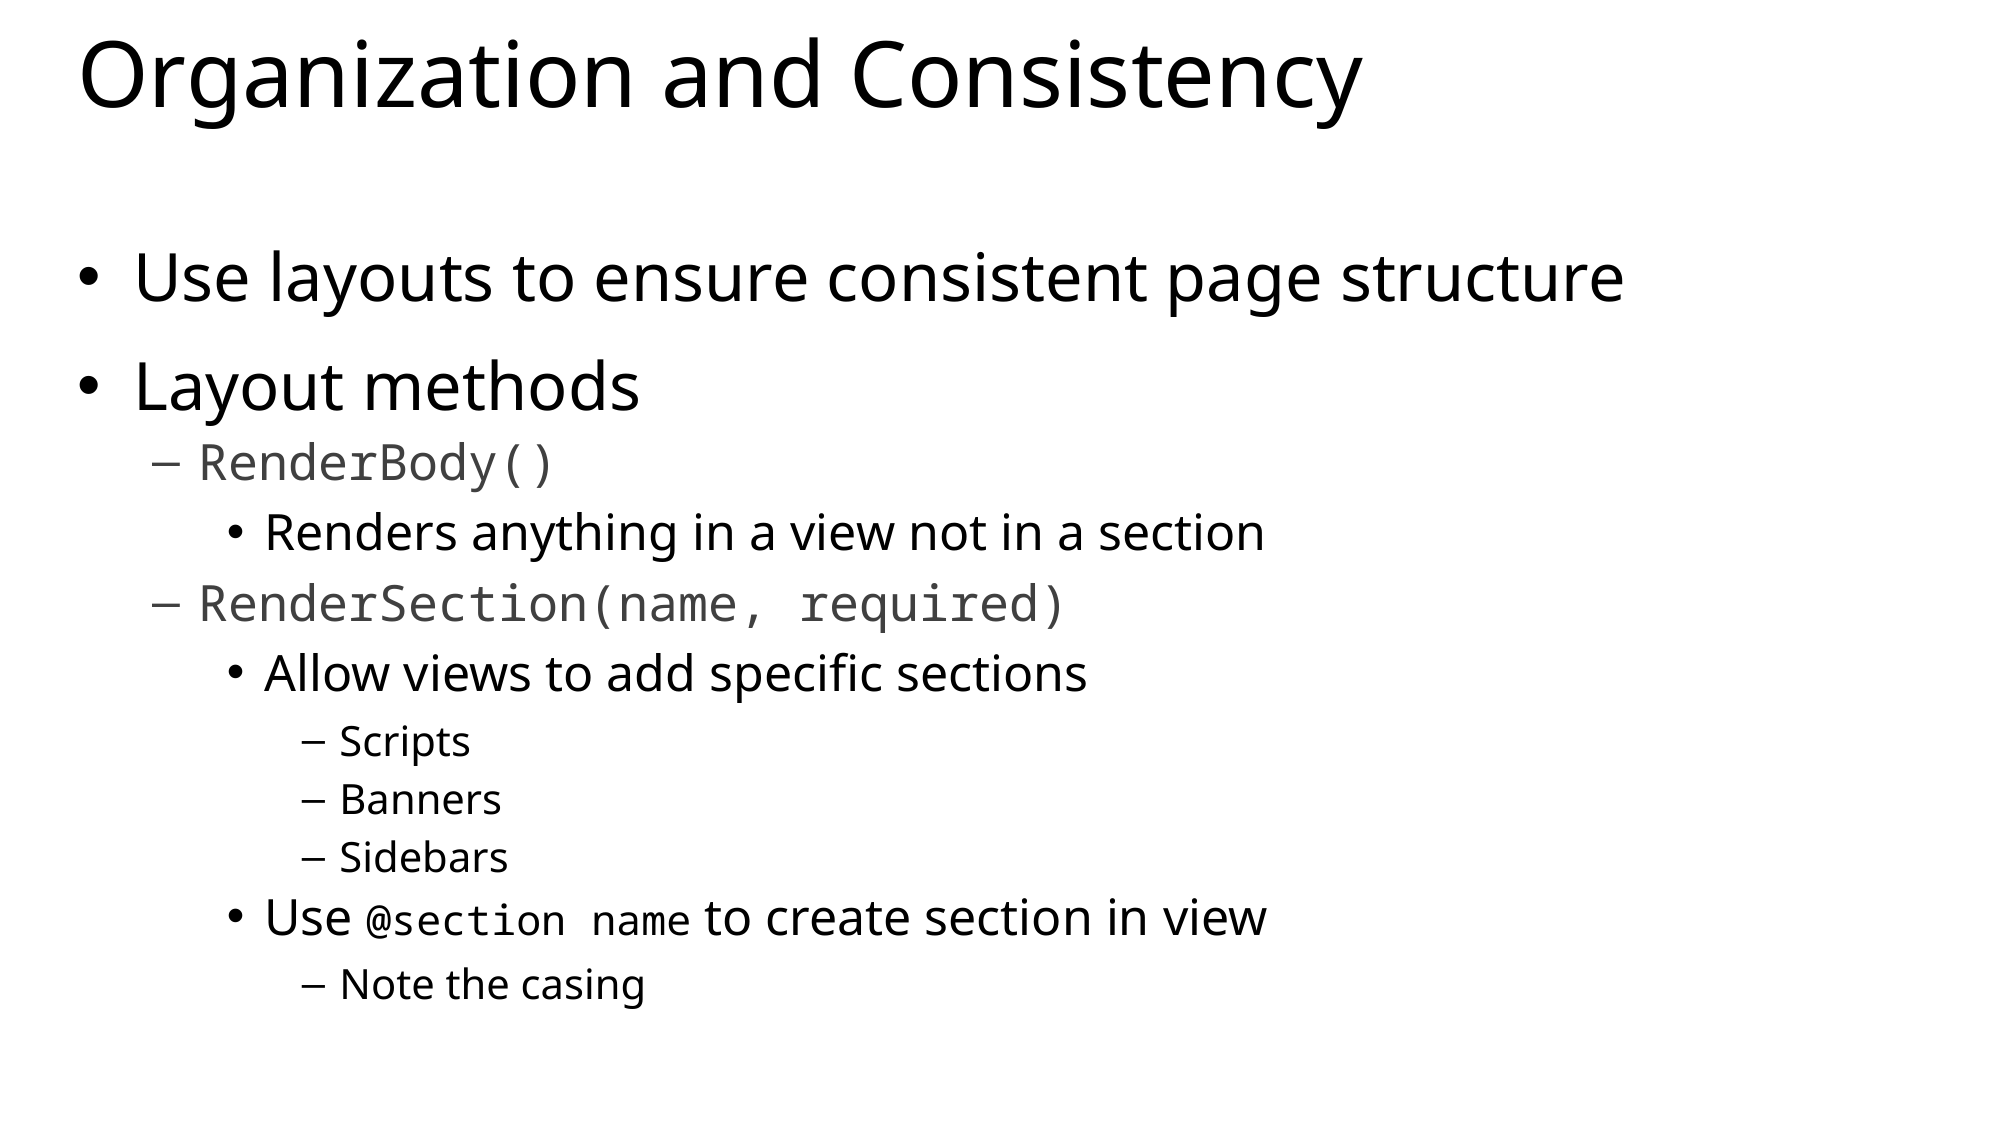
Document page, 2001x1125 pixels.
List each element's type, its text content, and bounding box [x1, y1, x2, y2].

title Organization and Consistency [62, 29, 1953, 205]
list Use layouts to ensure consistent page structure Layout methods RenderBody() Renders anything in a view not in a section RenderSection(name, required) Allow views to add specific sections Scripts Banners Sidebars Use @section name to create section in view Note the casing [62, 227, 1953, 1096]
